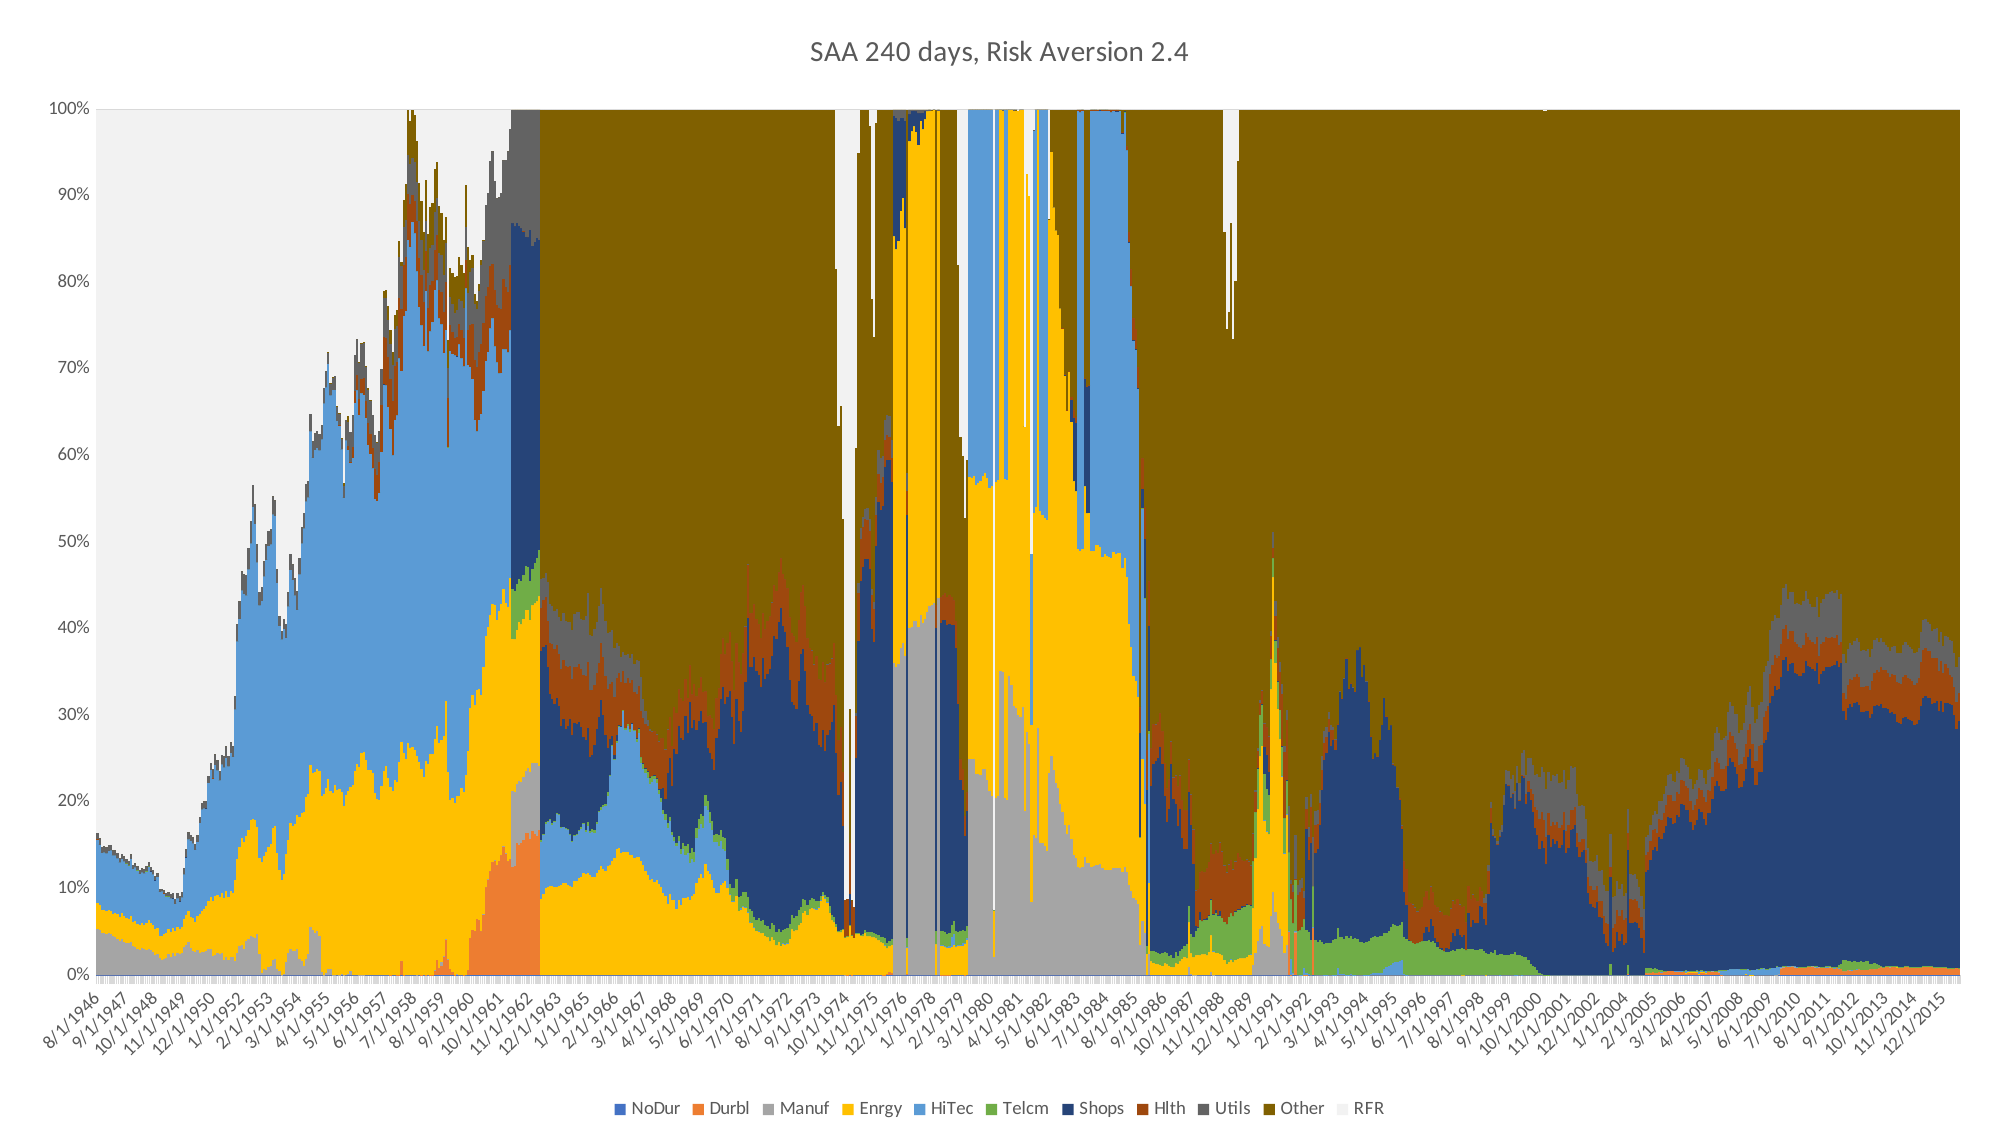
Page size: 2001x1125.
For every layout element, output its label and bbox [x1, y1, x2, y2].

chart [0, 0, 2000, 1125]
